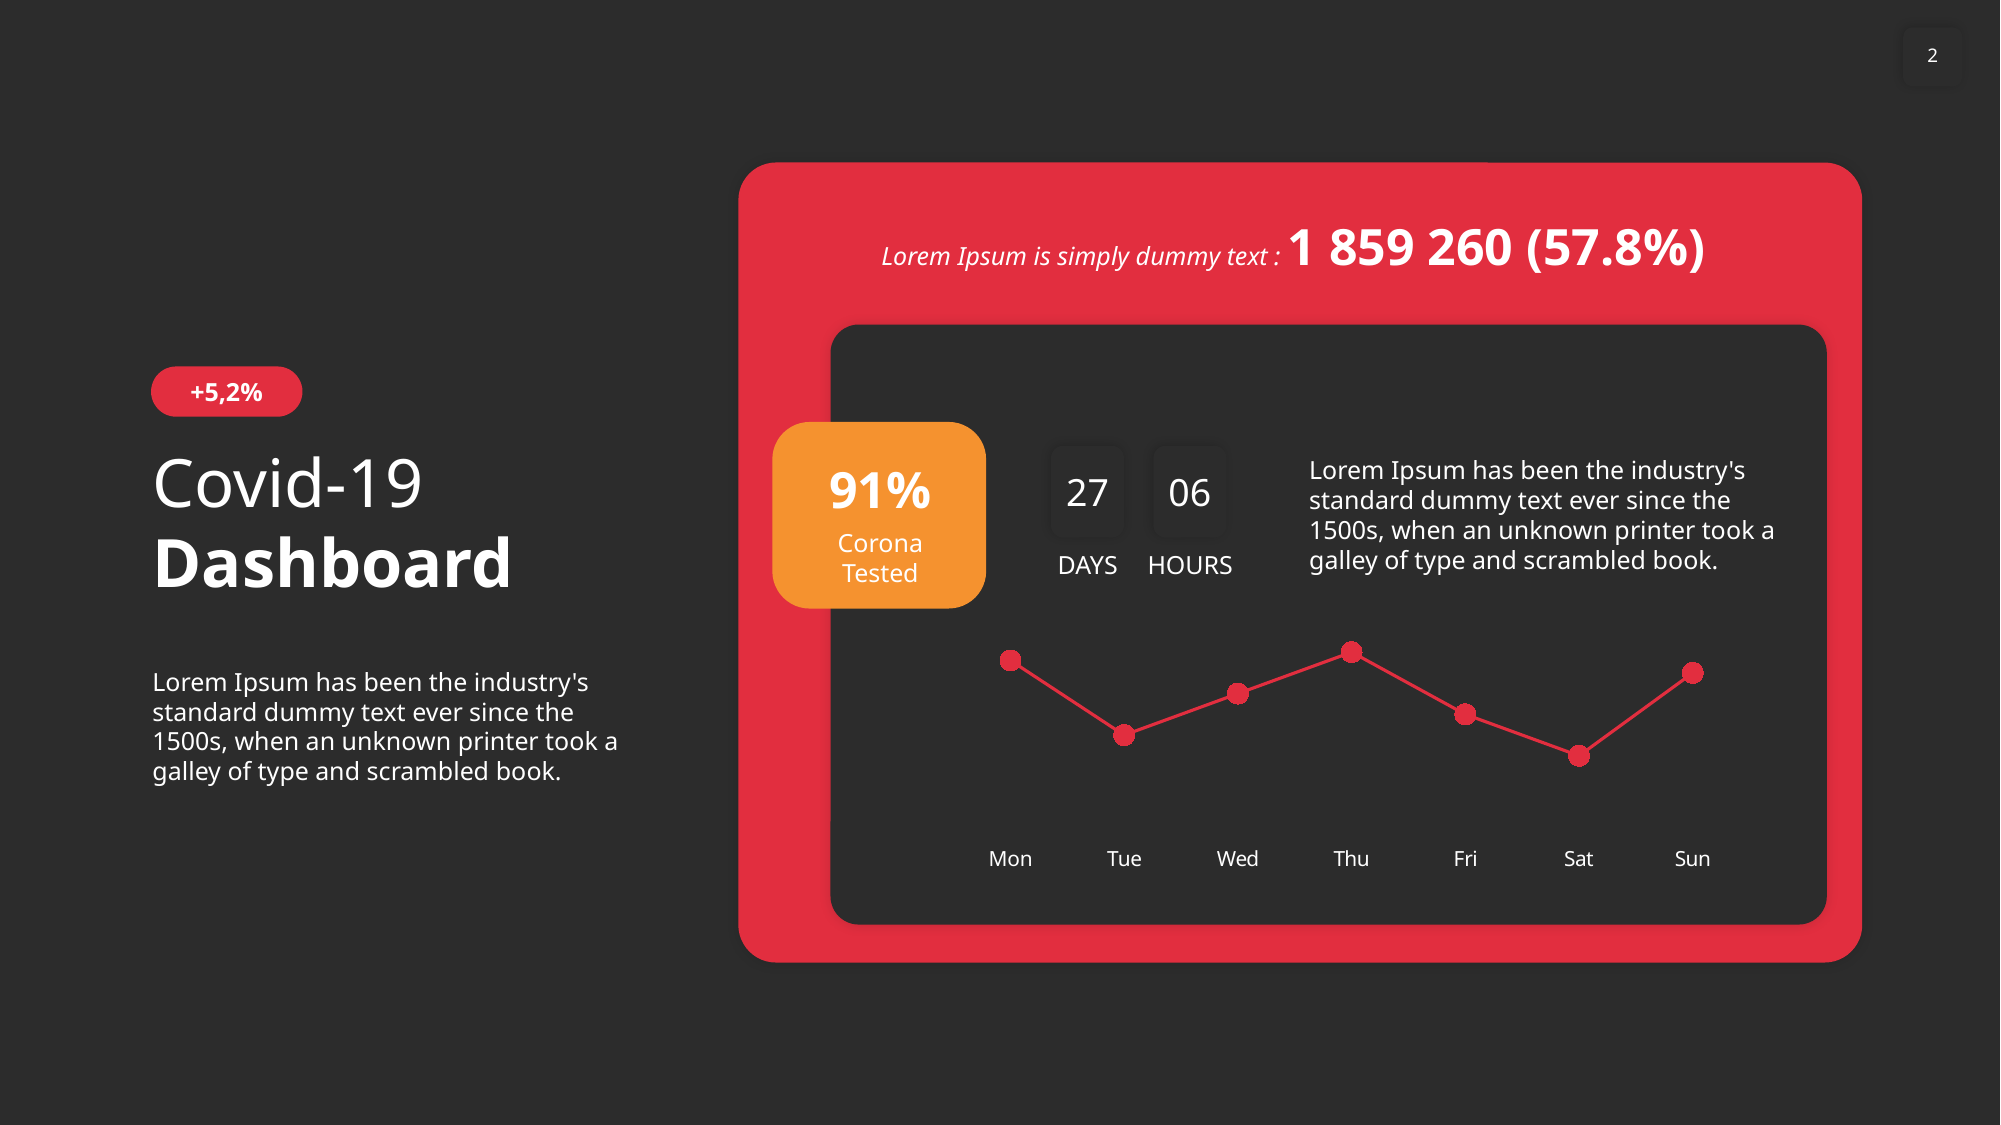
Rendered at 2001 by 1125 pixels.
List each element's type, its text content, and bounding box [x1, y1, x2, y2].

text_box 91% [788, 451, 973, 520]
text_box Lorem Ipsum has been the industry's standard dummy text ever since the 1500s, when an unknown printer took a galley of type and scrambled book. [137, 658, 642, 794]
slide_number 2 [1902, 27, 1963, 87]
text_box Covid-19 Dashboard [137, 433, 642, 609]
text_box [737, 161, 1864, 964]
text_box Lorem Ipsum has been the industry's standard dummy text ever since the 1500s, when an unknown printer took a galley of type and scrambled book. [1294, 447, 1798, 582]
text_box Corona Tested [788, 520, 973, 595]
text_box 27 [1049, 444, 1126, 539]
text_box DAYS [1043, 541, 1133, 587]
text_box [829, 323, 1828, 926]
text_box 06 [1152, 444, 1228, 539]
text_box [771, 420, 988, 610]
chart [937, 626, 1767, 878]
text_box Lorem Ipsum is simply dummy text : 1 859 260 (57.8%) [866, 207, 1767, 283]
text_box HOURS [1140, 541, 1241, 587]
text_box +5,2% [149, 365, 304, 418]
